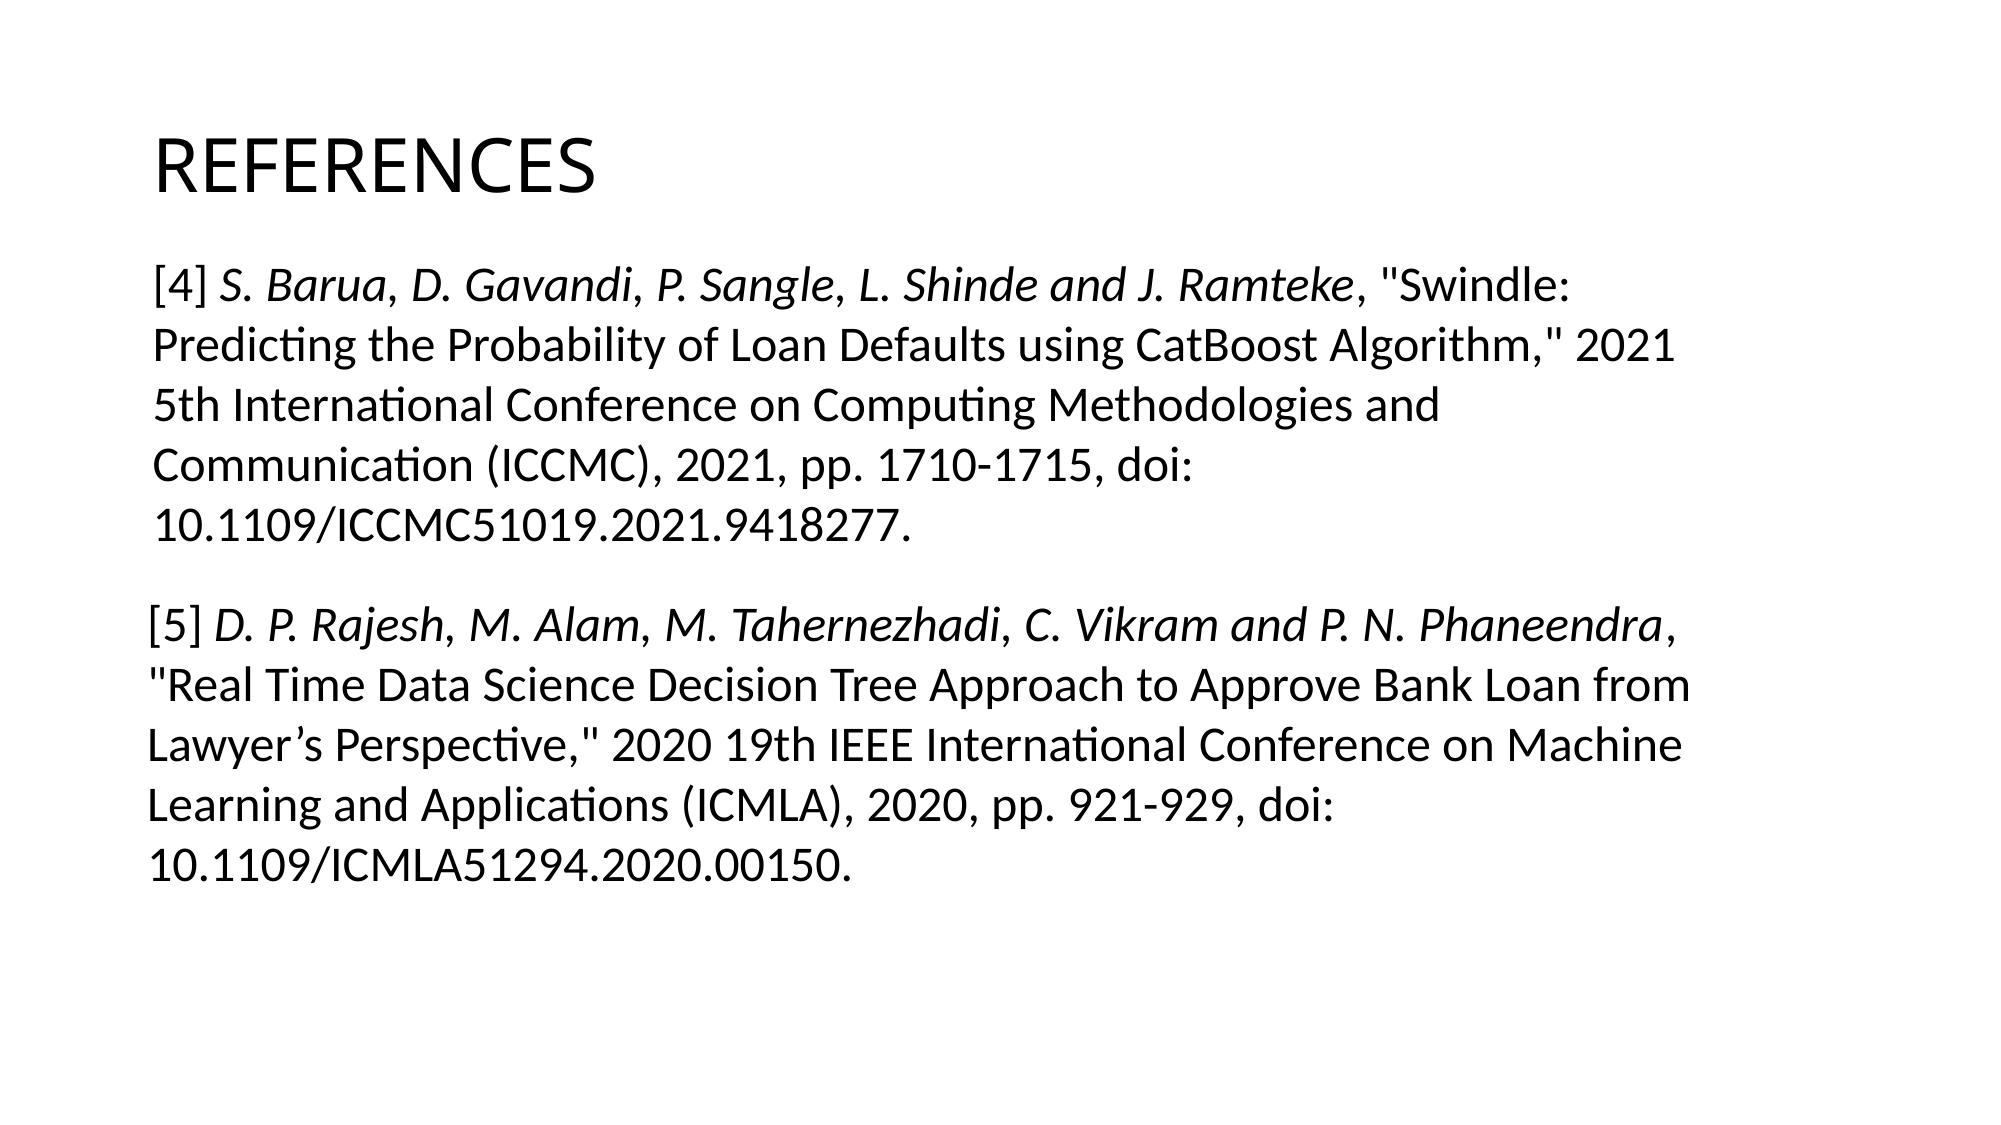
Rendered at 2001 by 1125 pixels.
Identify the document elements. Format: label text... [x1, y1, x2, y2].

text_box [5] D. P. Rajesh, M. Alam, M. Tahernezhadi, C. Vikram and P. N. Phaneendra, "Real Time Data Science Decision Tree Approach to Approve Bank Loan from Lawyer’s Perspective," 2020 19th IEEE International Conference on Machine Learning and Applications (ICMLA), 2020, pp. 921-929, doi: 10.1109/ICMLA51294.2020.00150. [131, 584, 1740, 900]
title REFERENCES [137, 59, 1863, 278]
text_box [4] S. Barua, D. Gavandi, P. Sangle, L. Shinde and J. Ramteke, "Swindle: Predicting the Probability of Loan Defaults using CatBoost Algorithm," 2021 5th International Conference on Computing Methodologies and Communication (ICCMC), 2021, pp. 1710-1715, doi: 10.1109/ICCMC51019.2021.9418277. [137, 243, 1731, 559]
